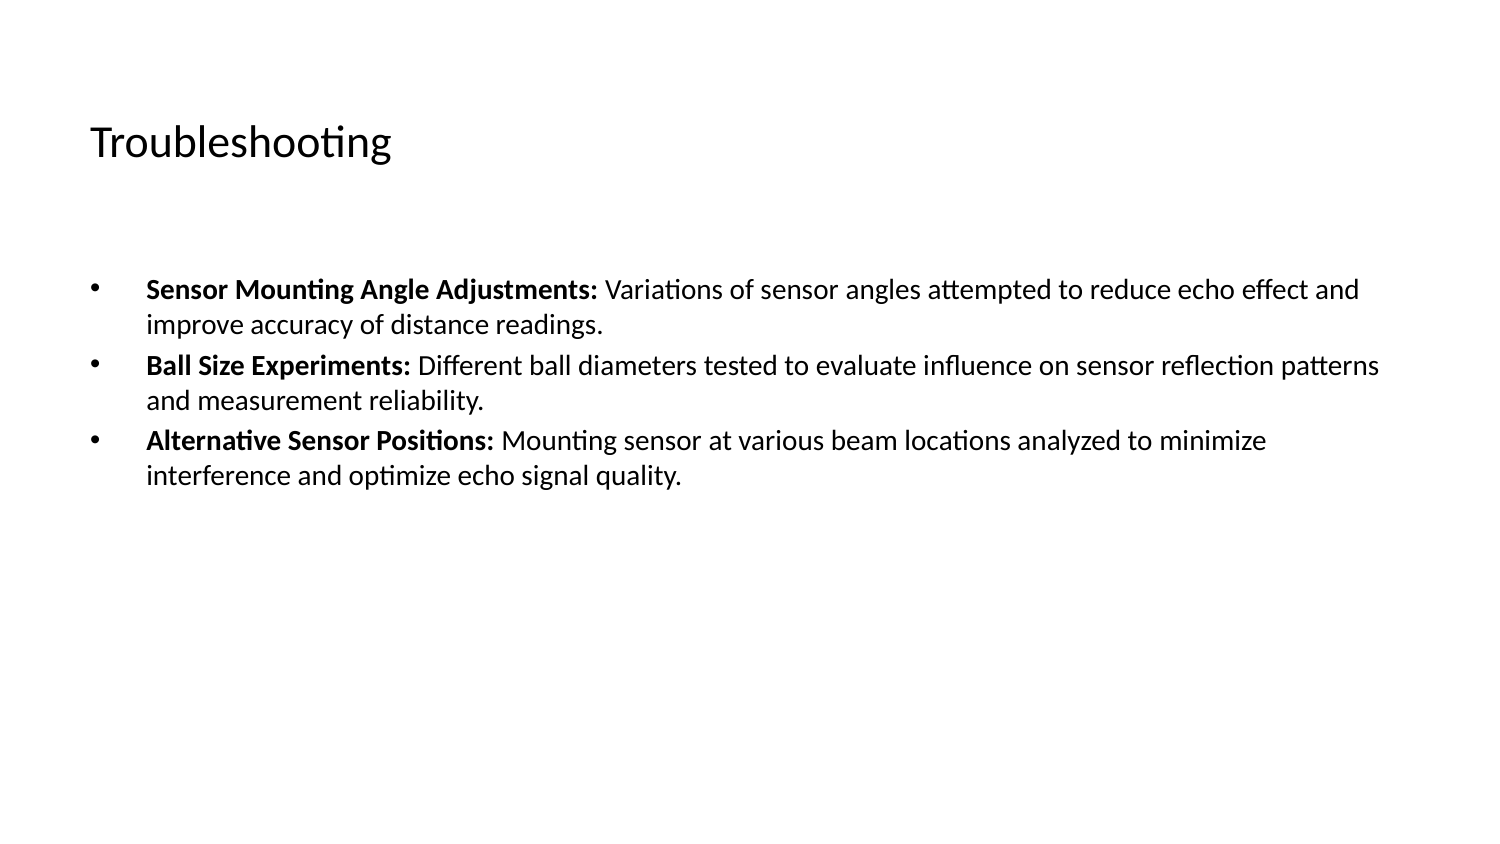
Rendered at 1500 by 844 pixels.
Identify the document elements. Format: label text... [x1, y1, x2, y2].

list Sensor Mounting Angle Adjustments: Variations of sensor angles attempted to reduce echo effect and improve accuracy of distance readings. Ball Size Experiments: Different ball diameters tested to evaluate influence on sensor reflection patterns and measurement reliability. Alternative Sensor Positions: Mounting sensor at various beam locations analyzed to minimize interference and optimize echo signal quality. [75, 262, 1425, 844]
title Troubleshooting [75, 45, 1425, 233]
